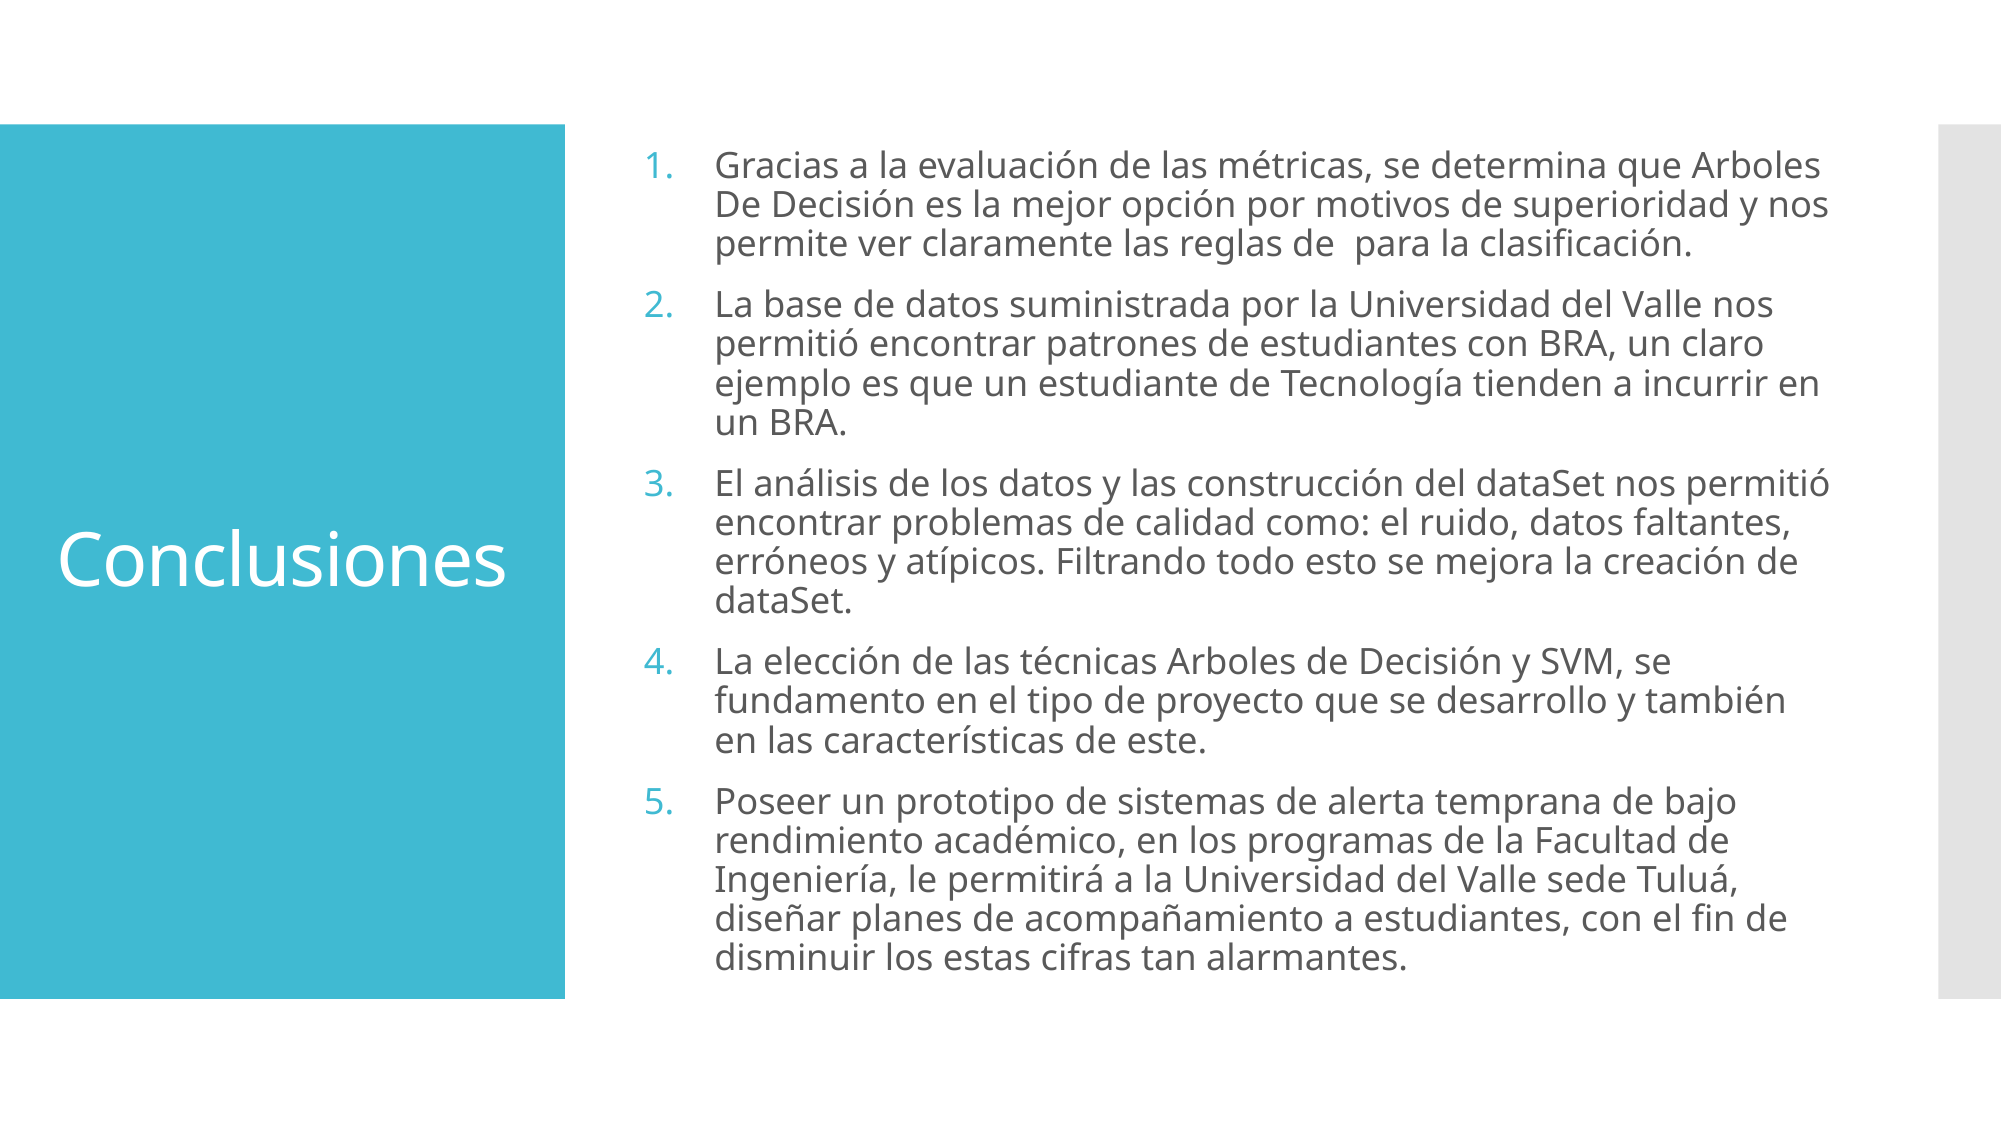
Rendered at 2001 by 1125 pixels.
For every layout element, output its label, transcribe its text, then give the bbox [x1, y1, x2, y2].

title Conclusiones [41, 184, 525, 940]
list Gracias a la evaluación de las métricas, se determina que Arboles De Decisión es la mejor opción por motivos de superioridad y nos permite ver claramente las reglas de para la clasificación. La base de datos suministrada por la Universidad del Valle nos permitió encontrar patrones de estudiantes con BRA, un claro ejemplo es que un estudiante de Tecnología tienden a incurrir en un BRA. El análisis de los datos y las construcción del dataSet nos permitió encontrar problemas de calidad como: el ruido, datos faltantes, erróneos y atípicos. Filtrando todo esto se mejora la creación de dataSet. La elección de las técnicas Arboles de Decisión y SVM, se fundamento en el tipo de proyecto que se desarrollo y también en las características de este. Poseer un prototipo de sistemas de alerta temprana de bajo rendimiento académico, en los programas de la Facultad de Ingeniería, le permitirá a la Universidad del Valle sede Tuluá, diseñar planes de acompañamiento a estudiantes, con el fin de disminuir los estas cifras tan alarmantes. [628, 127, 1850, 998]
